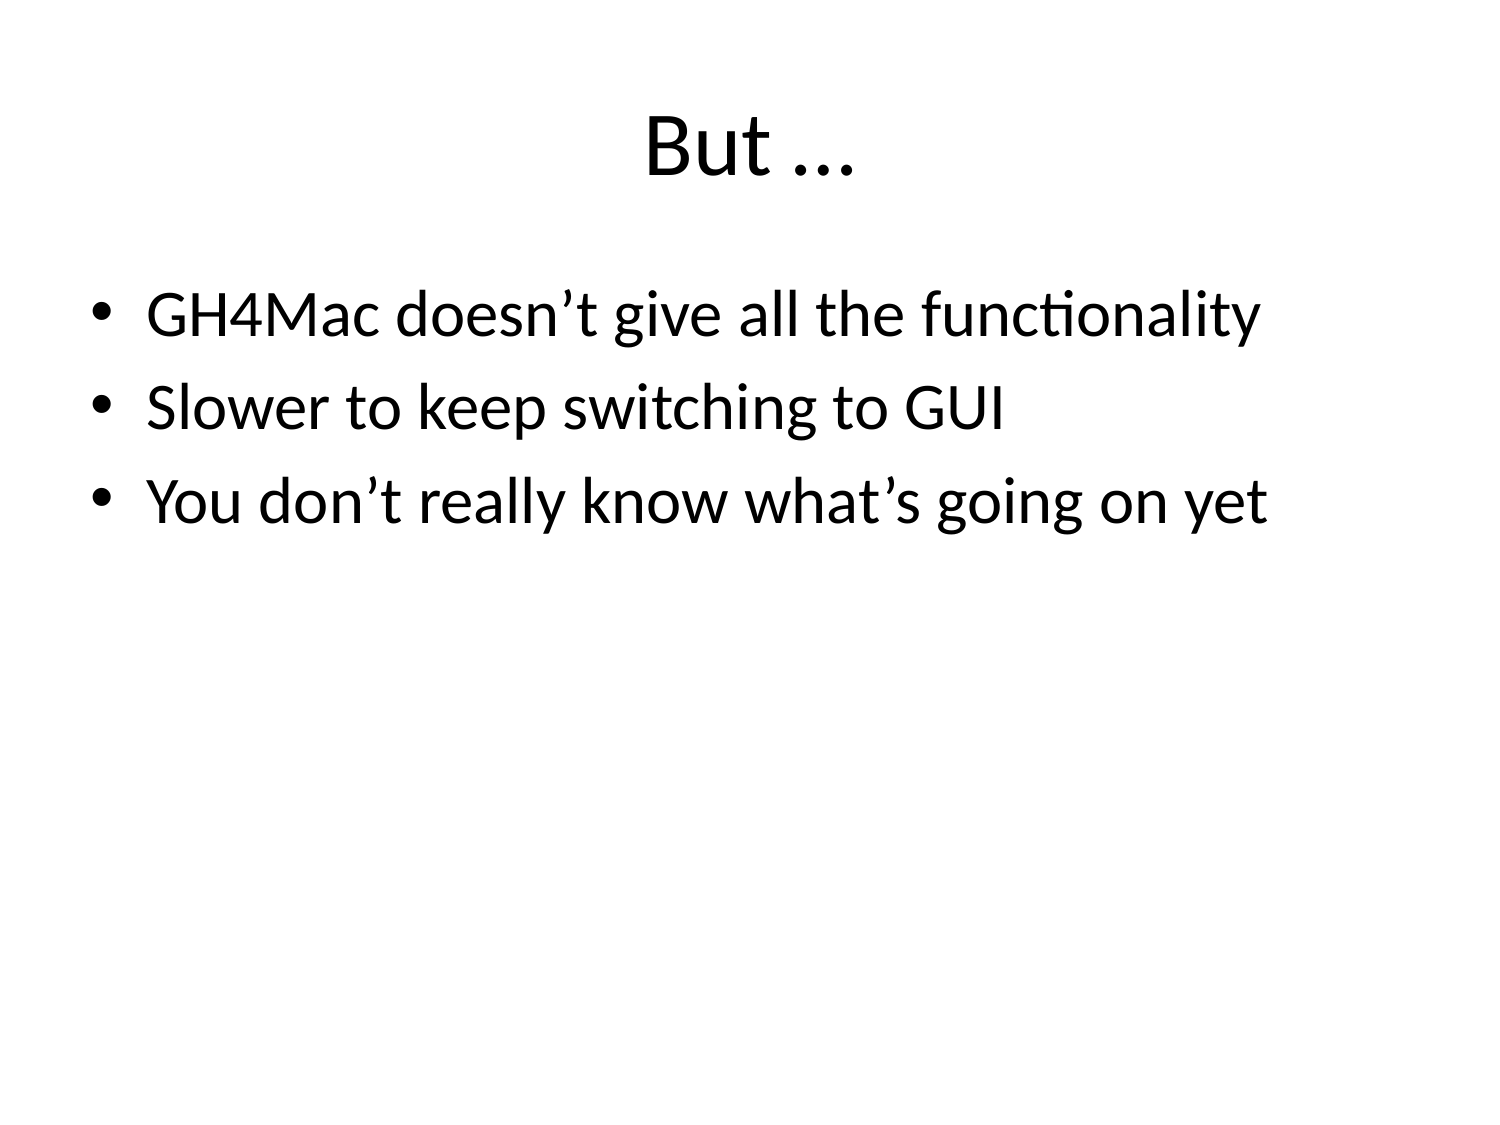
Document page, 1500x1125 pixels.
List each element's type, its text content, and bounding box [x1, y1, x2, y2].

list GH4Mac doesn’t give all the functionality Slower to keep switching to GUI You don’t really know what’s going on yet [75, 262, 1425, 1005]
title But … [75, 45, 1425, 233]
